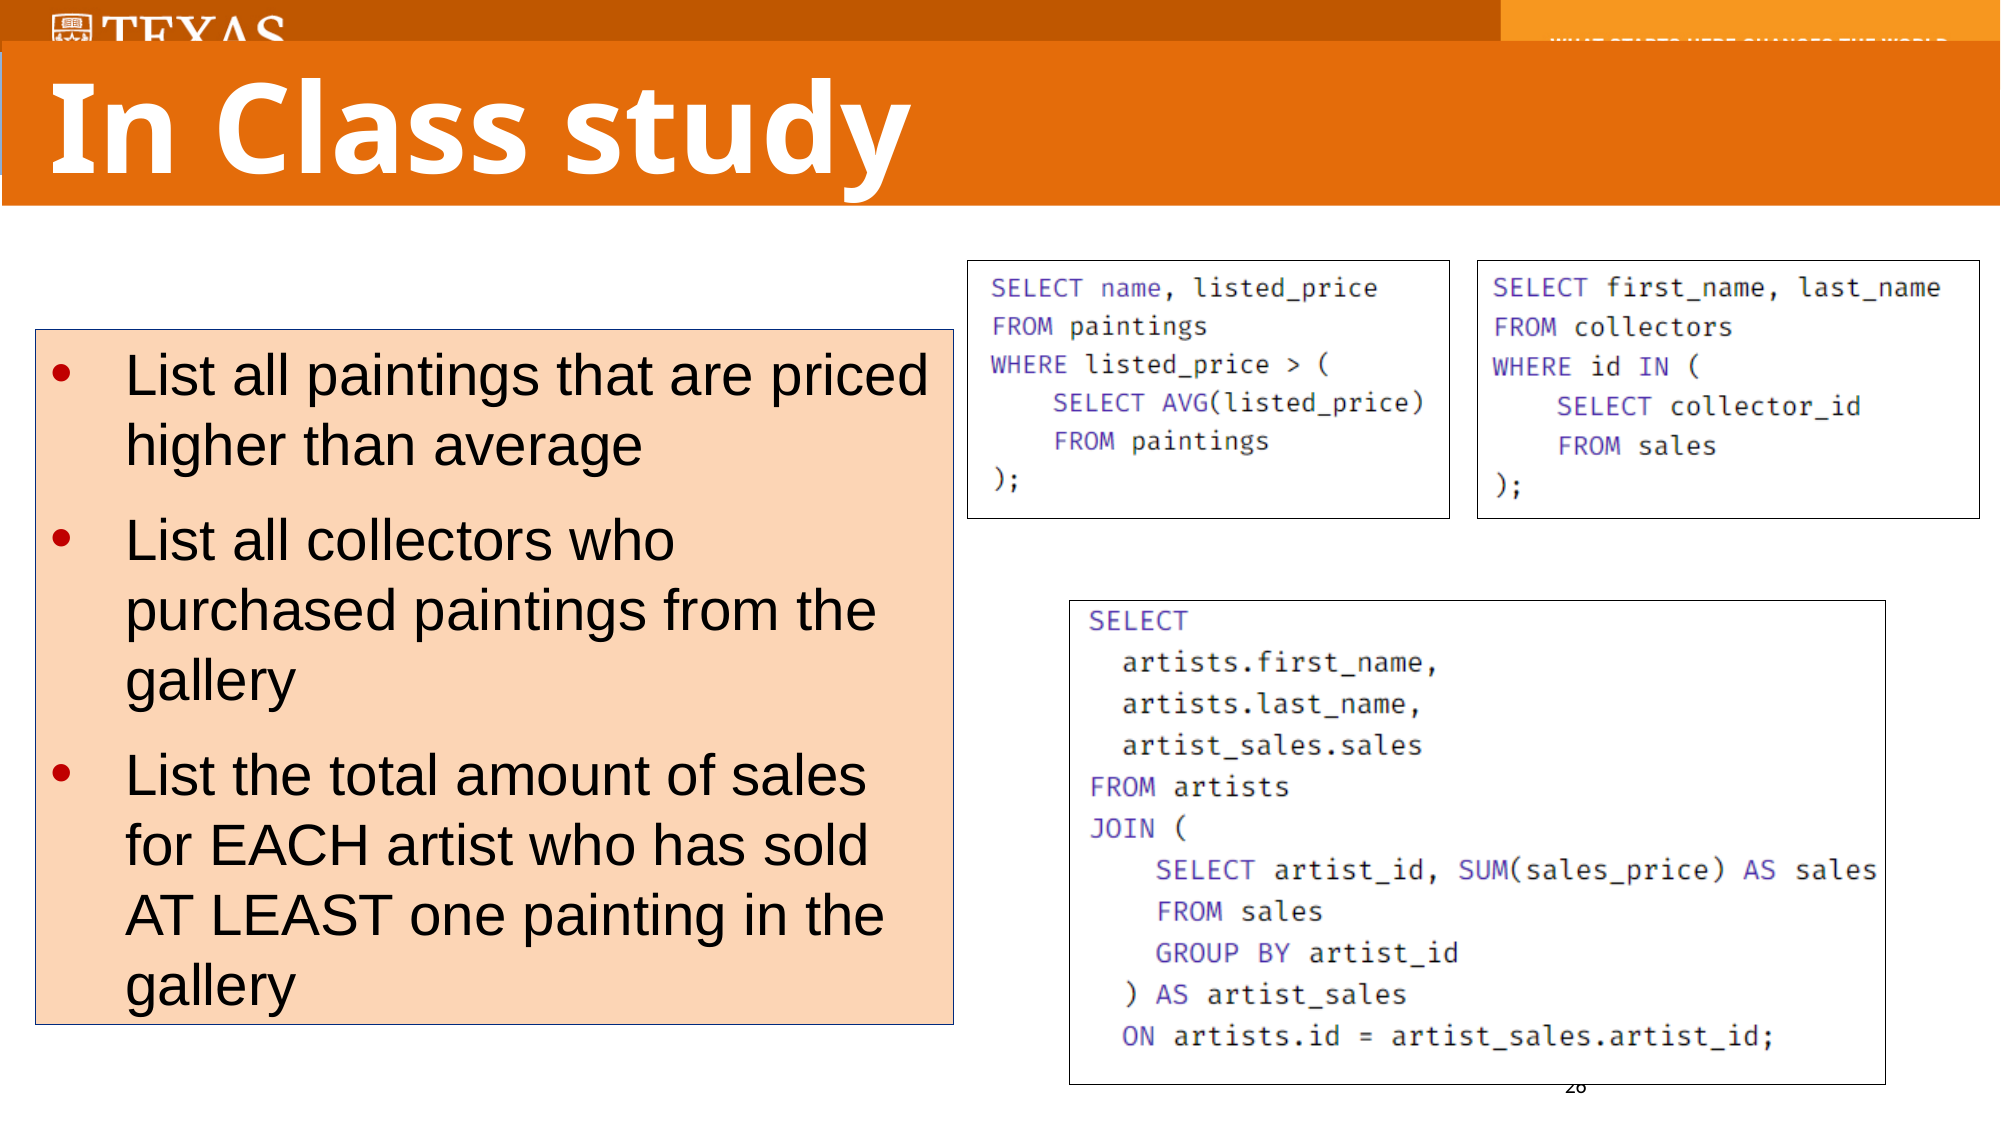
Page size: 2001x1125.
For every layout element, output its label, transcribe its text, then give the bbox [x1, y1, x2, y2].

text_box List all paintings that are priced higher than average List all collectors who purchased paintings from the gallery List the total amount of sales for EACH artist who has sold AT LEAST one painting in the gallery [35, 329, 954, 1025]
picture [0, 0, 2001, 1125]
text_box In Class study [2, 40, 2000, 206]
slide_number 26 [1550, 1064, 2000, 1124]
